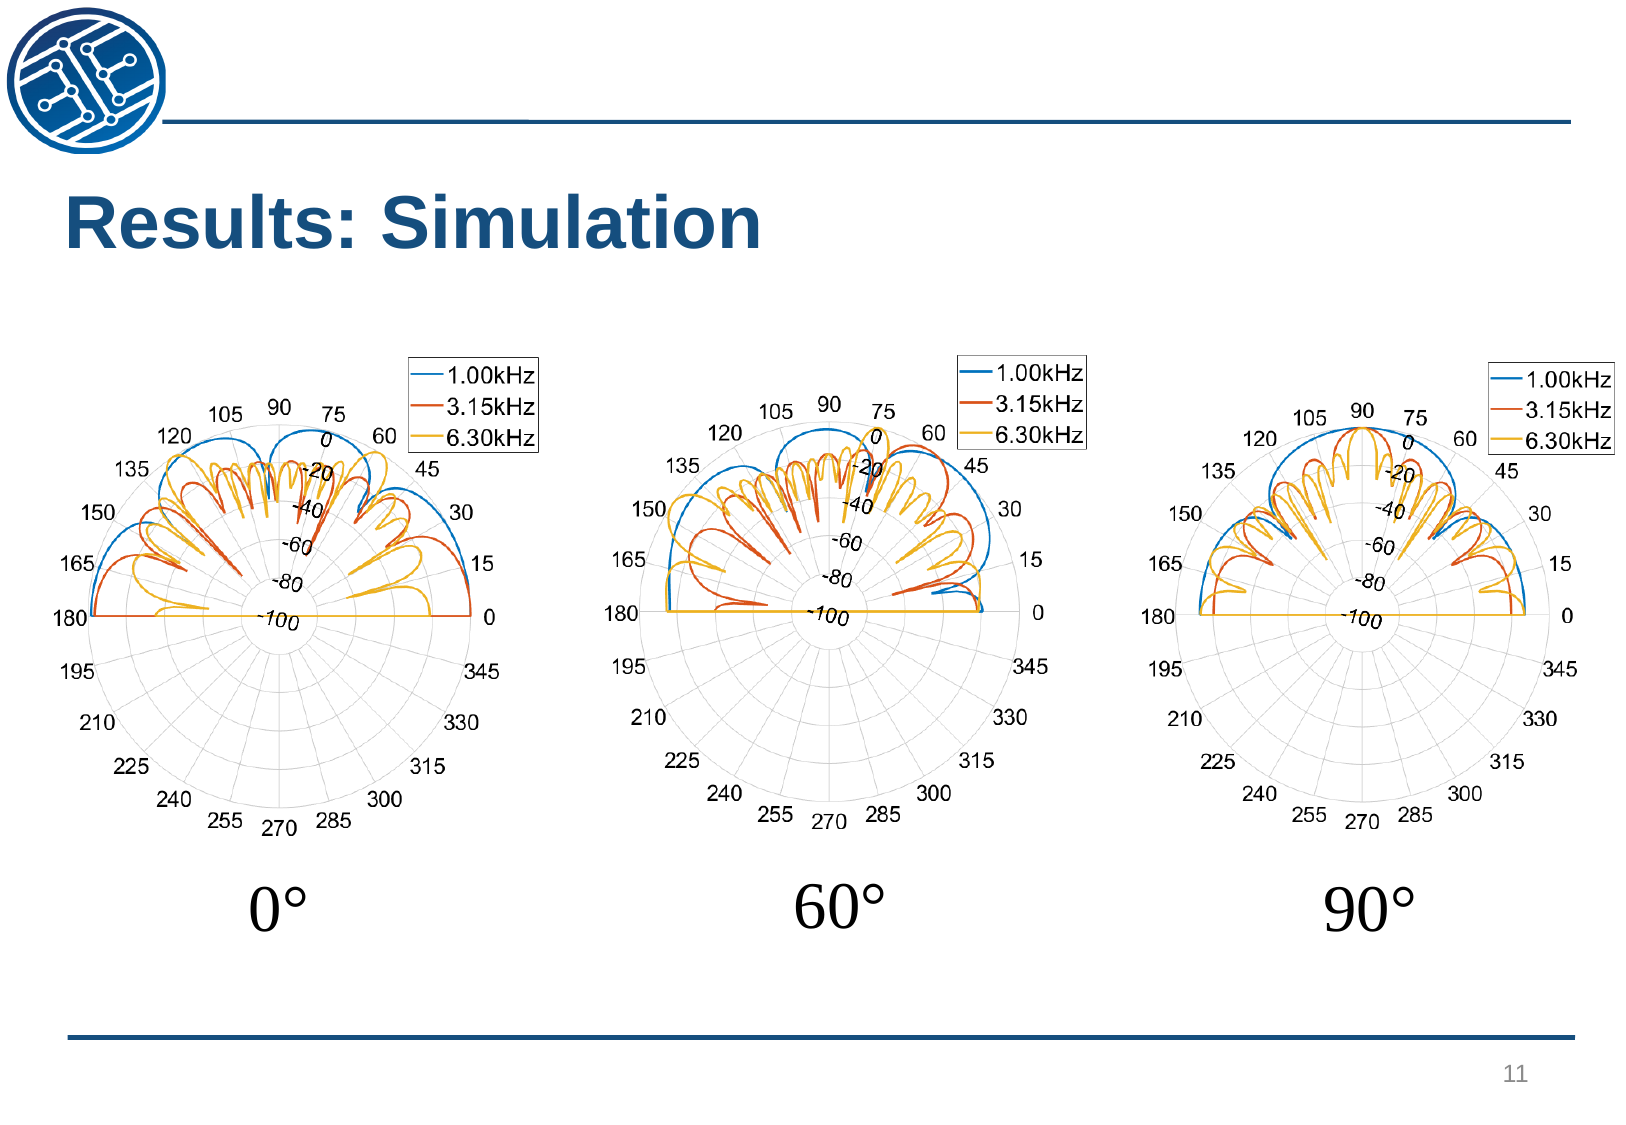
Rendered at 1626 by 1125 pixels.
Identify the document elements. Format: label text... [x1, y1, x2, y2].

picture [1104, 355, 1623, 837]
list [563, 350, 1106, 855]
text_box 90° [1308, 857, 1625, 952]
text_box 0° [233, 860, 624, 952]
title Results: Simulation [56, 170, 1431, 268]
text_box 60° [779, 853, 1169, 949]
slide_number 11 [1164, 1042, 1544, 1103]
picture [14, 355, 553, 855]
